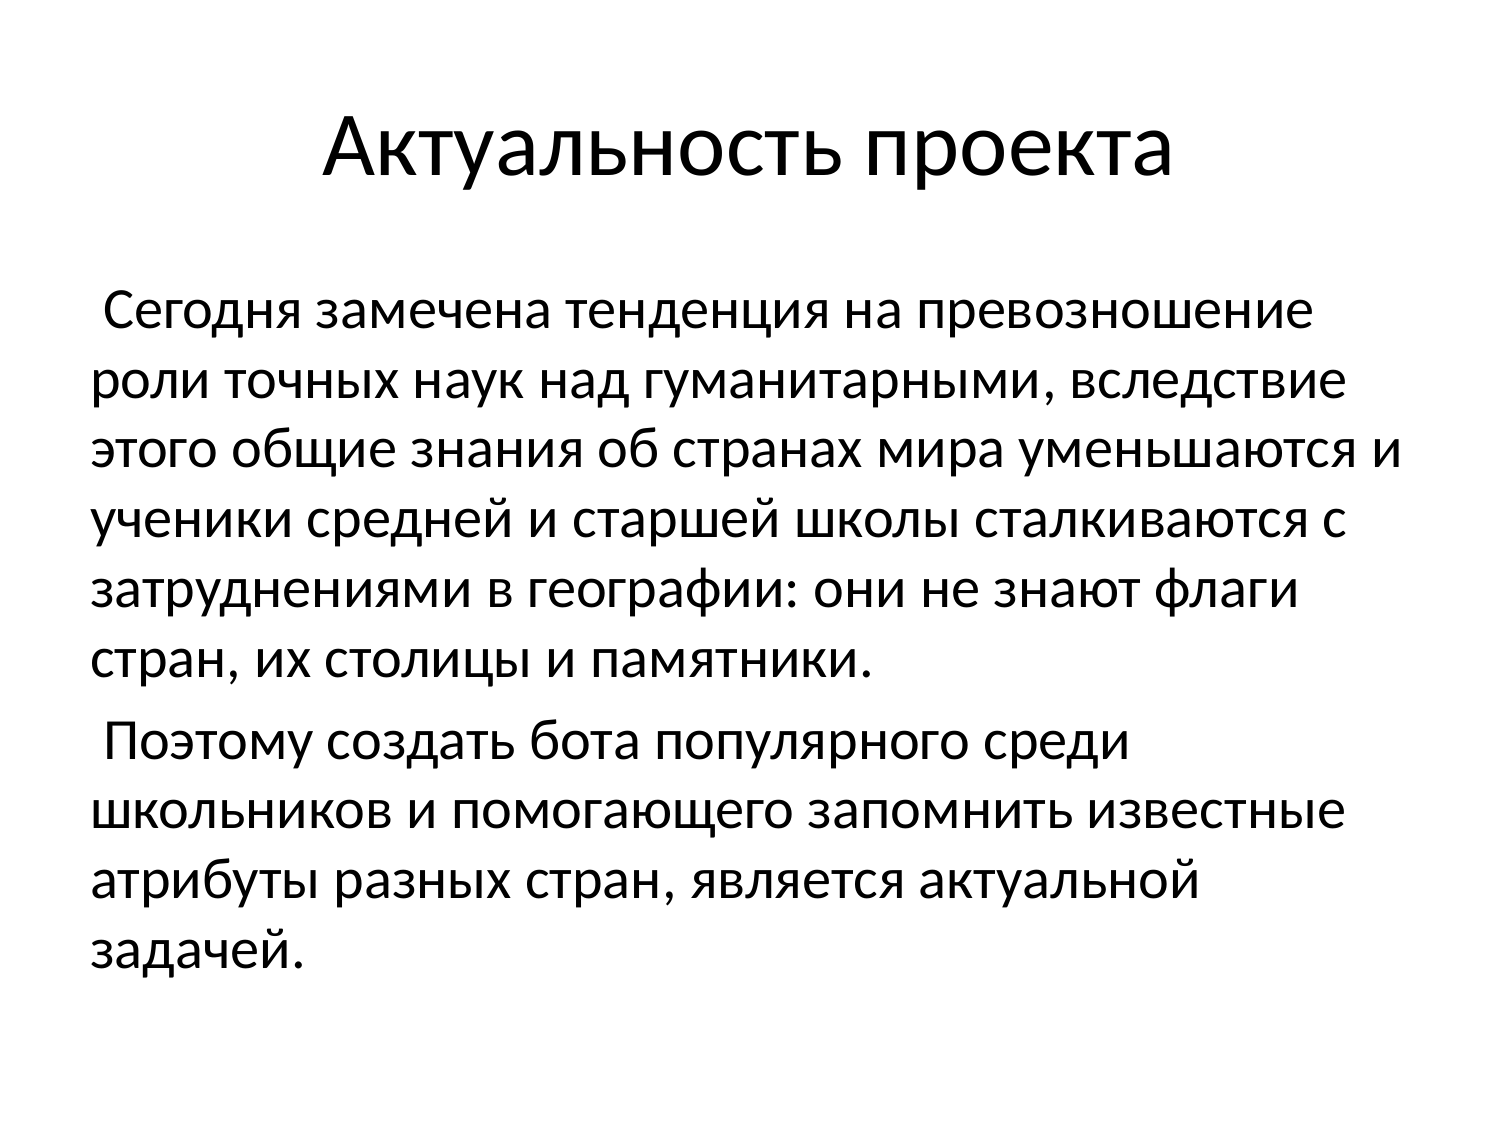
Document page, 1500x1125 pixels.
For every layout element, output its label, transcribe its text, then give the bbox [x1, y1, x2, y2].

title Актуальность проекта [75, 45, 1425, 233]
list Сегодня замечена тенденция на превозношение роли точных наук над гуманитарными, вследствие этого общие знания об странах мира уменьшаются и ученики средней и старшей школы сталкиваются с затруднениями в географии: они не знают флаги стран, их столицы и памятники. Поэтому создать бота популярного среди школьников и помогающего запомнить известные атрибуты разных стран, является актуальной задачей. [75, 262, 1425, 1005]
